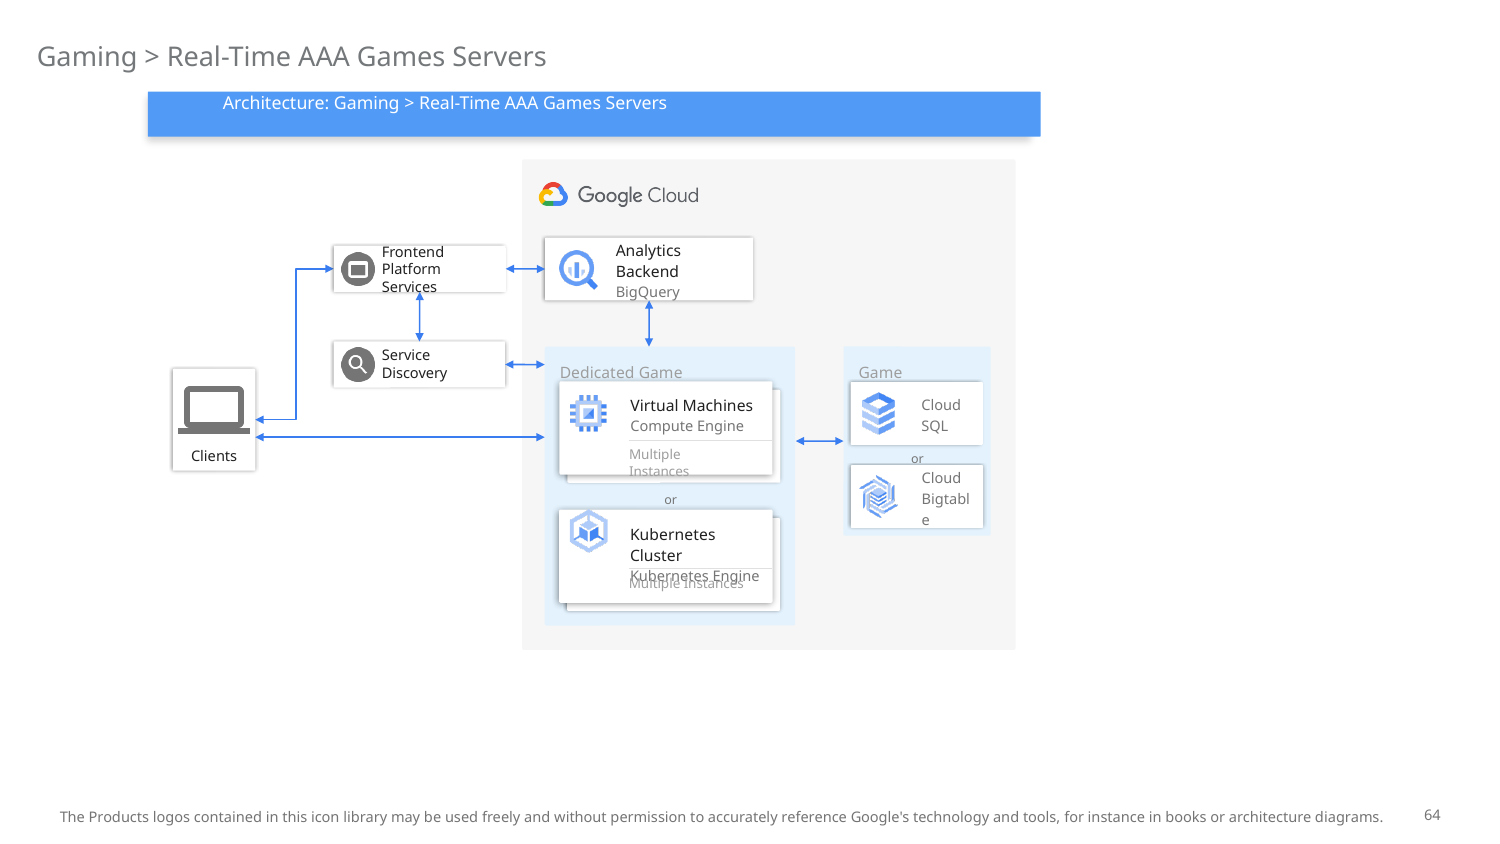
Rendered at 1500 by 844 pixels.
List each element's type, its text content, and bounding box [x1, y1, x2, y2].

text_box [255, 268, 334, 420]
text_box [333, 245, 507, 293]
text_box Architecture: Gaming > Real-Time AAA Games Servers [147, 91, 1041, 137]
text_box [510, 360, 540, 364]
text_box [843, 346, 991, 536]
text_box Analytics Backend BigQuery [545, 237, 754, 301]
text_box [333, 341, 506, 388]
picture [570, 395, 607, 432]
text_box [837, 352, 992, 542]
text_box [544, 346, 796, 626]
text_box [538, 440, 801, 633]
text_box [522, 159, 1016, 650]
picture [858, 474, 898, 519]
picture [569, 509, 609, 554]
picture [559, 250, 599, 290]
picture [862, 391, 895, 436]
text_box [559, 381, 781, 484]
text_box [558, 509, 781, 612]
picture [521, 162, 715, 226]
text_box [172, 368, 256, 471]
subtitle Gaming > Real-Time AAA Games Servers [21, 0, 1469, 88]
